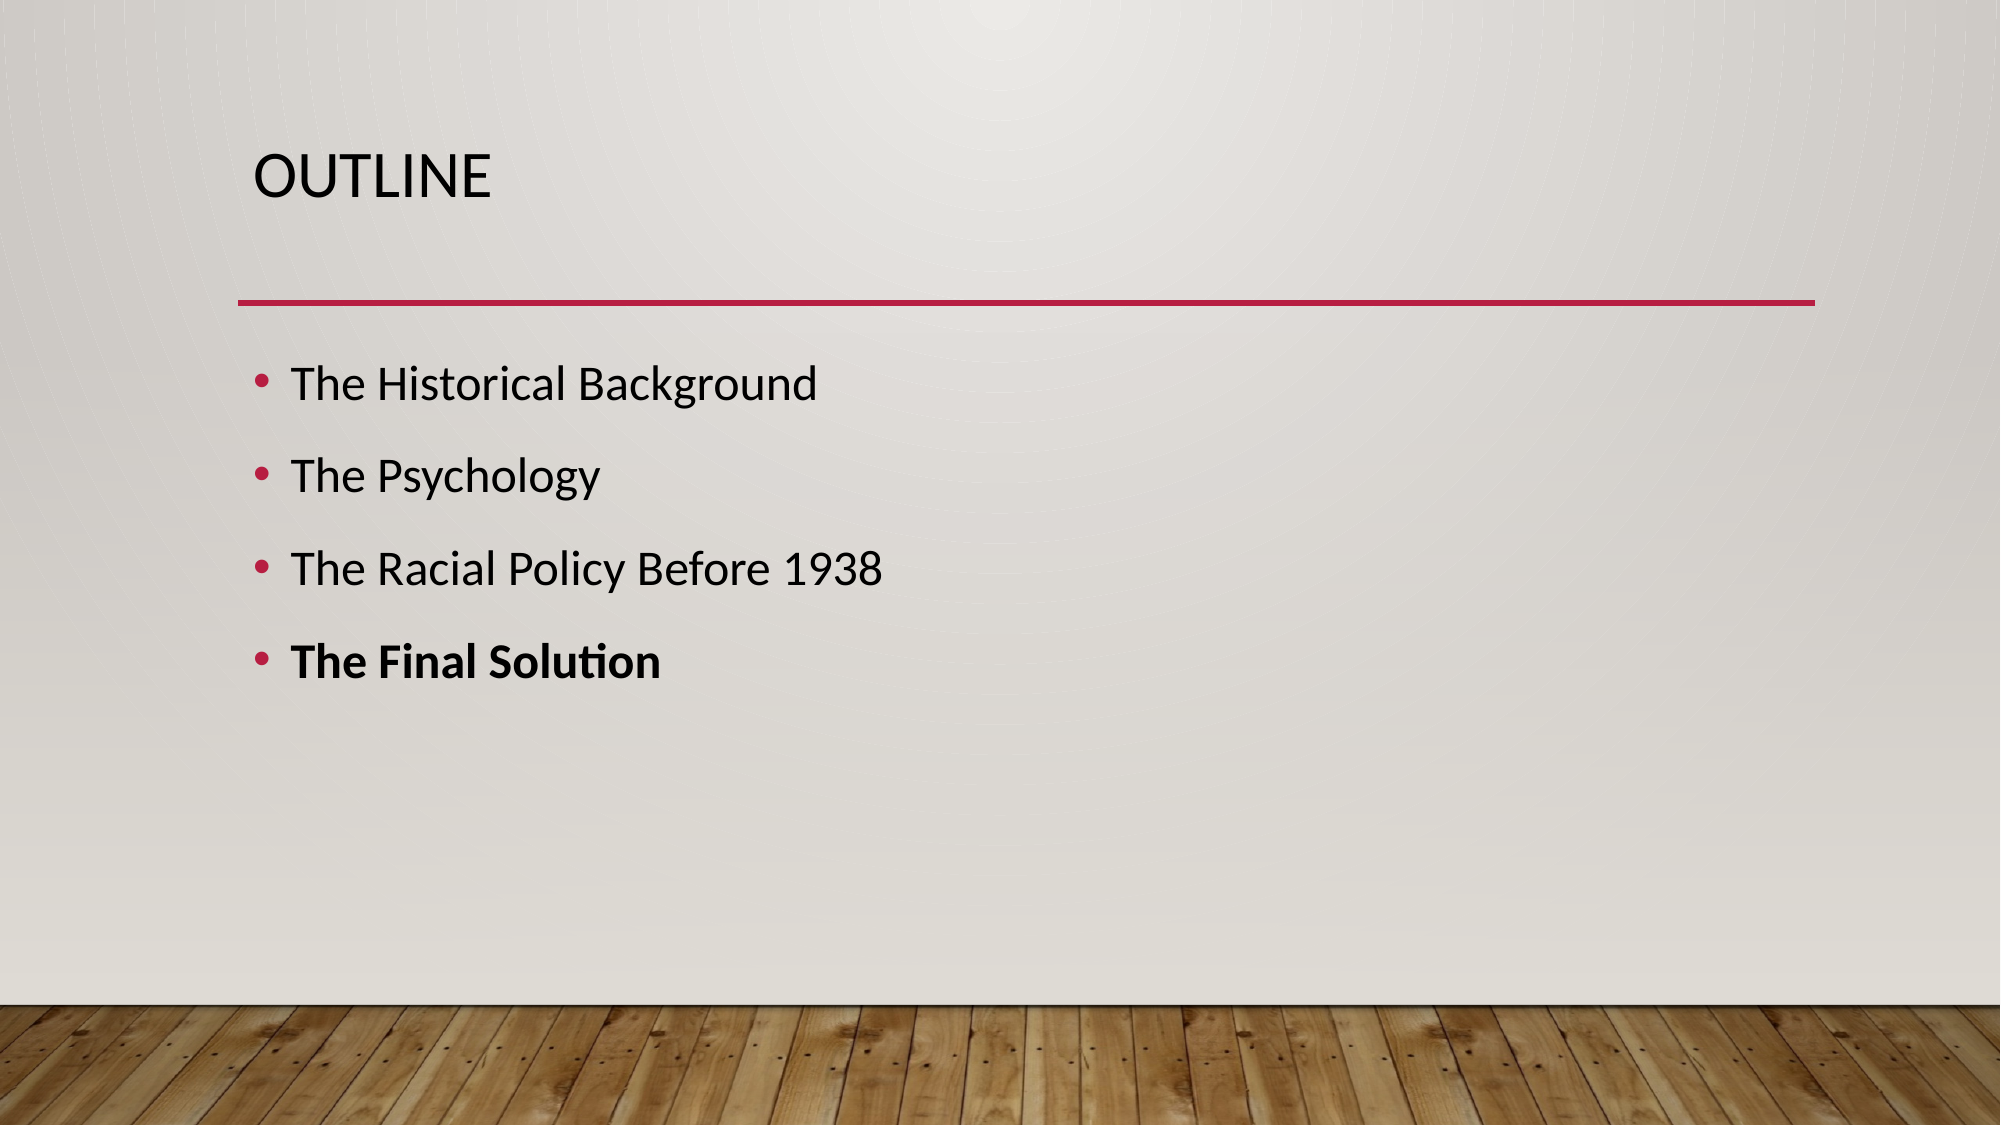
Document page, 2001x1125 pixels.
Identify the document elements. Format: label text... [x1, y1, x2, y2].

title Outline [238, 131, 1814, 305]
picture [0, 1005, 2000, 1125]
list The Historical Background The Psychology The Racial Policy Before 1938 The Final Solution [238, 330, 1814, 897]
